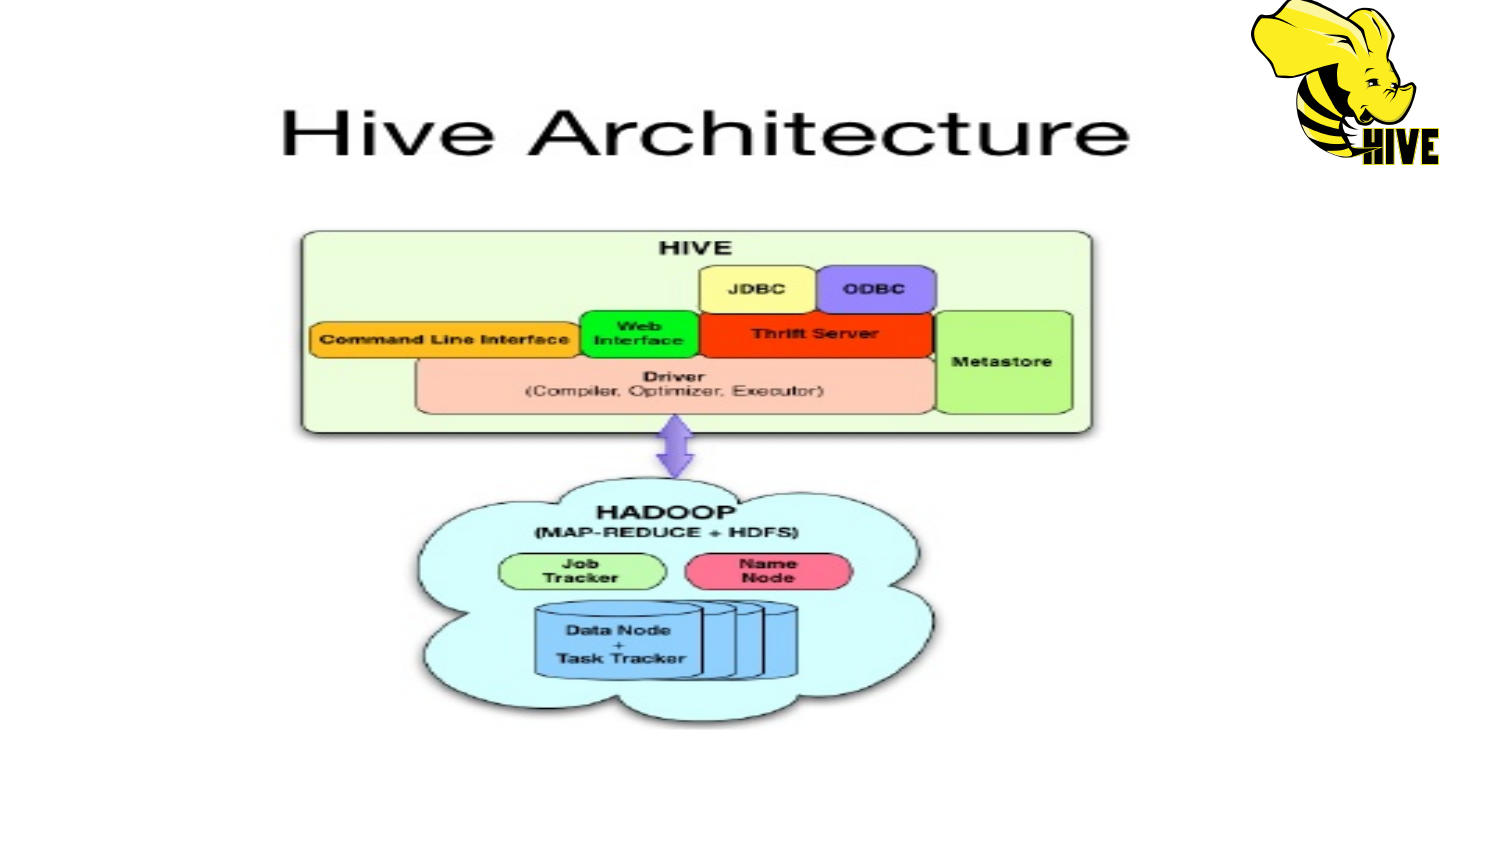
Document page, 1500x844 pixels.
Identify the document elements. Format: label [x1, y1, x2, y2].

picture [164, 0, 1439, 759]
